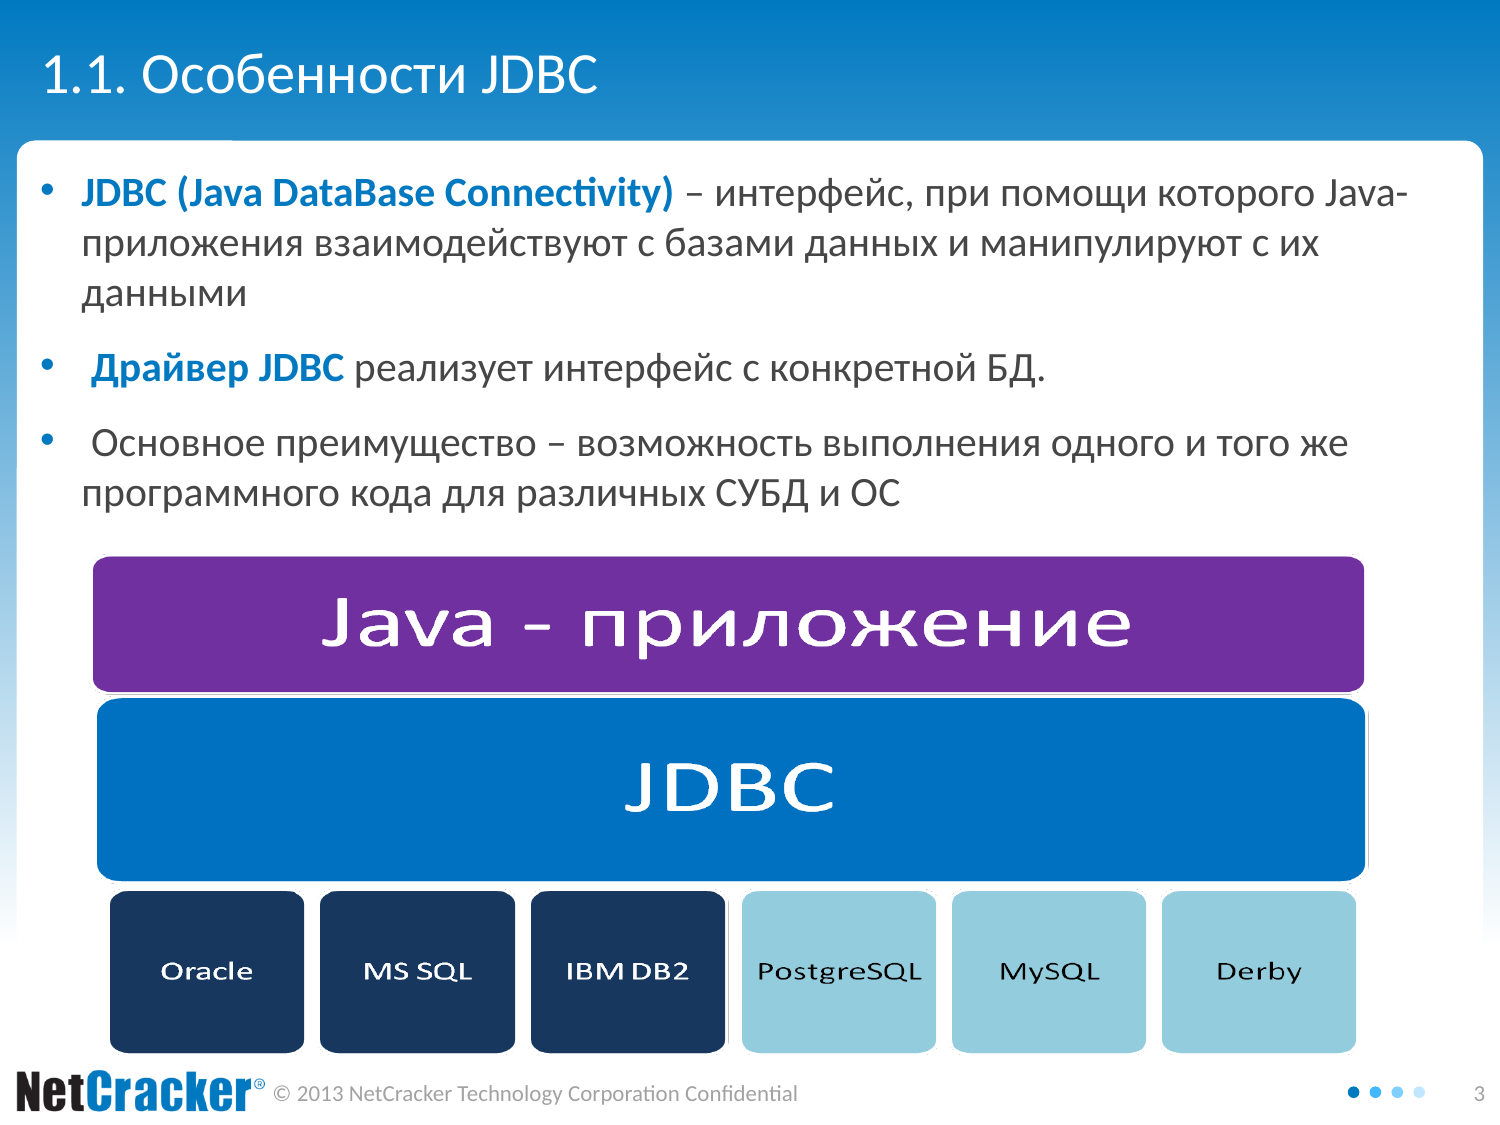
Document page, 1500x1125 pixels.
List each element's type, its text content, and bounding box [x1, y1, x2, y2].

title 1.1. Особенности JDBC [16, 0, 1483, 141]
picture [5, 550, 1370, 1122]
list JDBC (Java DataBase Connectivity) – интерфейс, при помощи которого Java-приложения взаимодействуют с базами данных и манипулируют с их данными Драйвер JDBC реализует интерфейс с конкретной БД. Основное преимущество – возможность выполнения одного и того же программного кода для различных СУБД и ОС [16, 140, 1482, 523]
